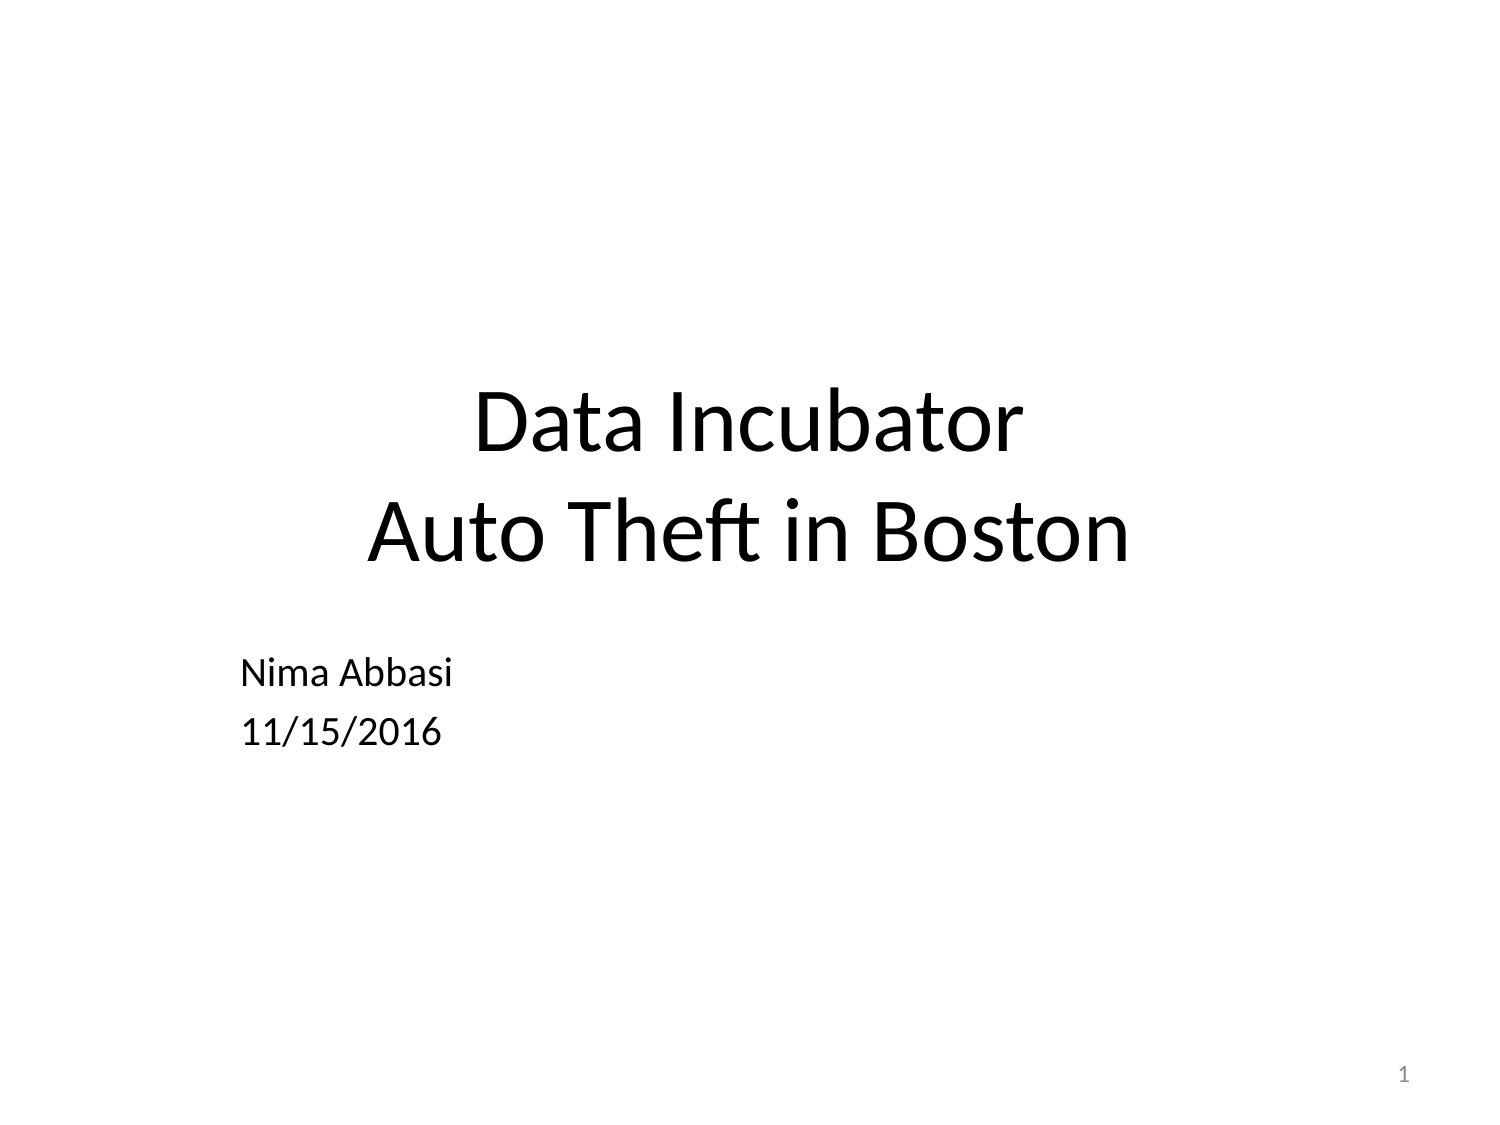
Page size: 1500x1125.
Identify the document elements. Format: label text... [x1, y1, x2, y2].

slide_number 1 [1074, 1042, 1425, 1103]
title Data Incubator Auto Theft in Boston [112, 349, 1388, 591]
subtitle Nima Abbasi 11/15/2016 [225, 637, 1275, 925]
